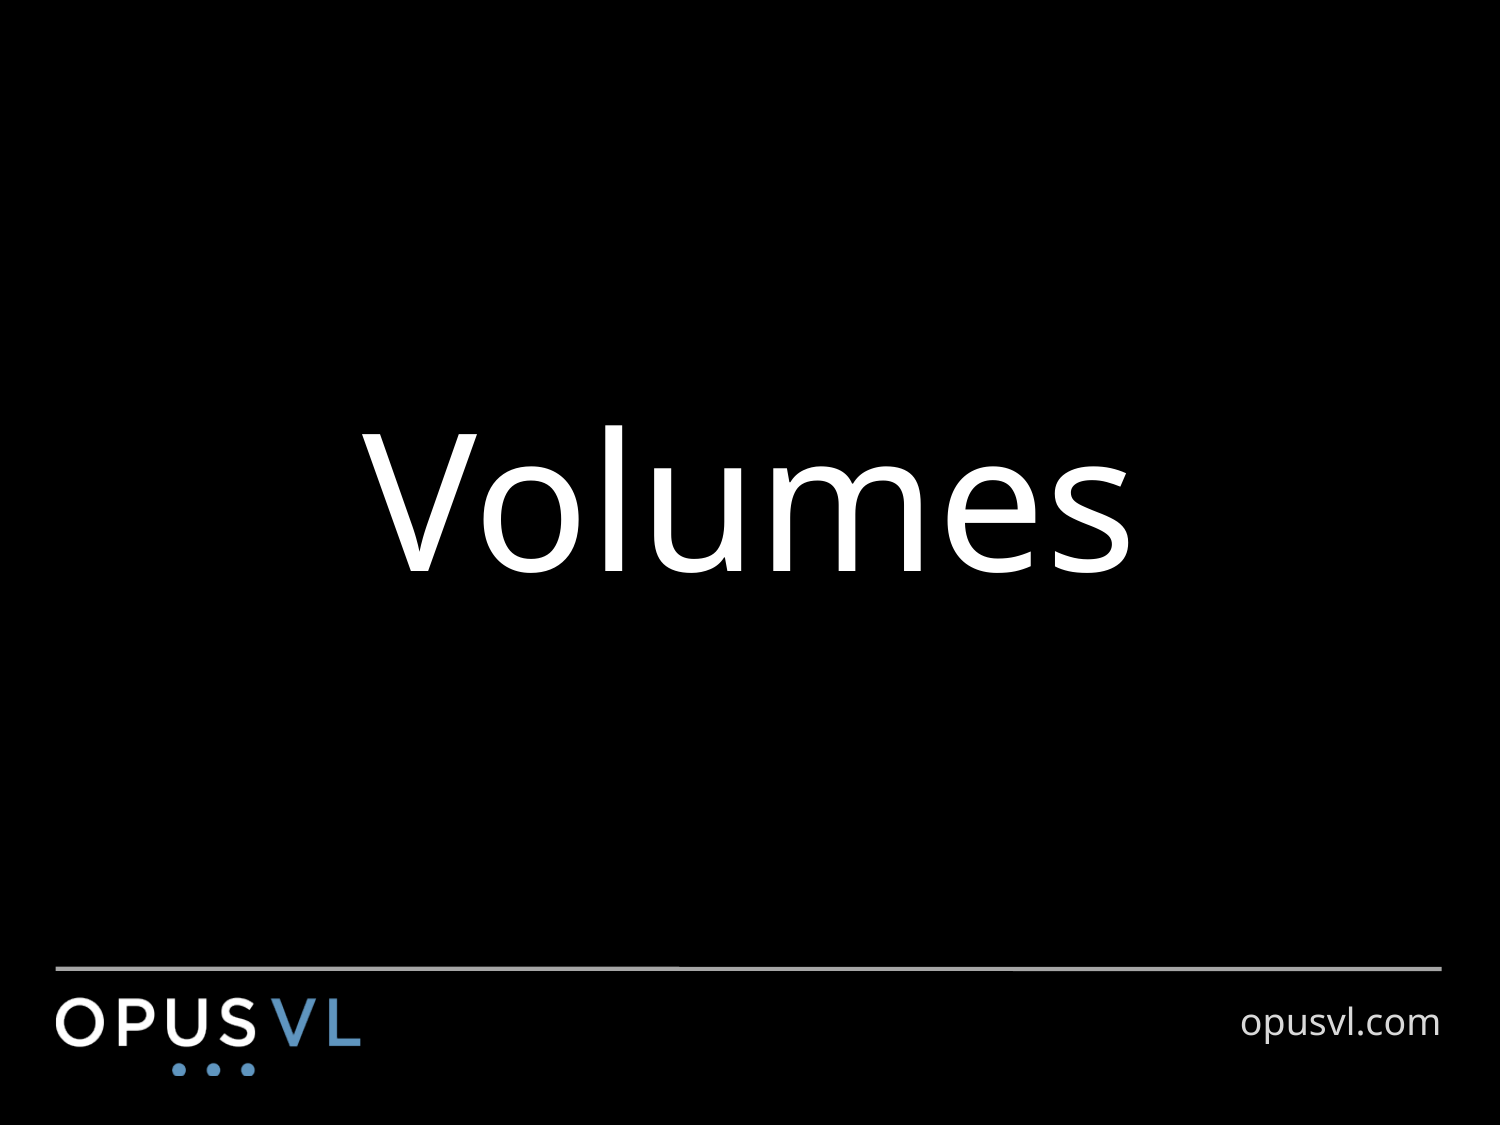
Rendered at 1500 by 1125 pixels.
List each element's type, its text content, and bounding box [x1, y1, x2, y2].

title Volumes [75, 19, 1425, 969]
